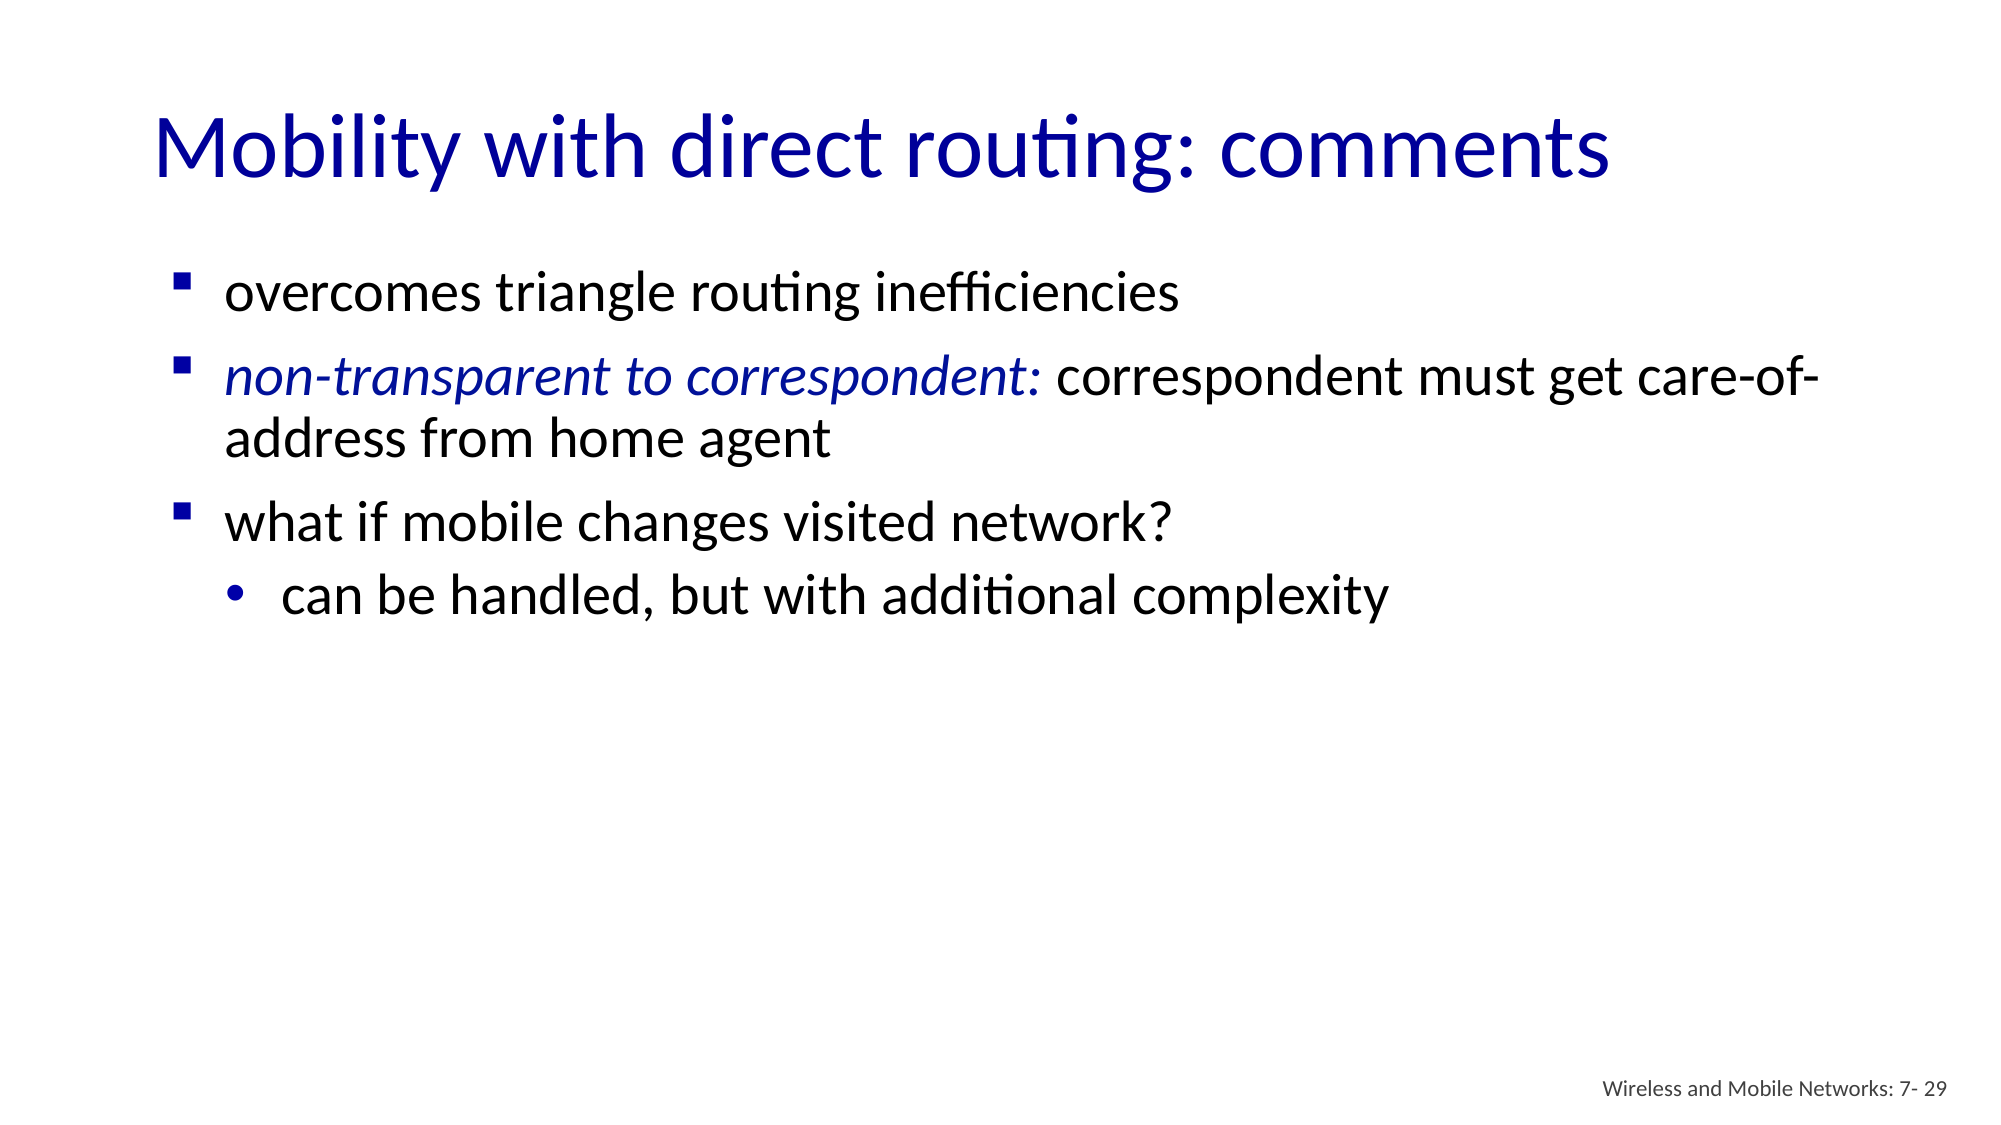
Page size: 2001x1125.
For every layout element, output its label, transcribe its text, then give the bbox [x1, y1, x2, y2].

slide_number Wireless and Mobile Networks: 7- 29 [1512, 1056, 1963, 1117]
text_box overcomes triangle routing inefficiencies non-transparent to correspondent: correspondent must get care-of-address from home agent what if mobile changes visited network? can be handled, but with additional complexity [152, 253, 1973, 1016]
title Mobility with direct routing: comments [137, 74, 1863, 221]
